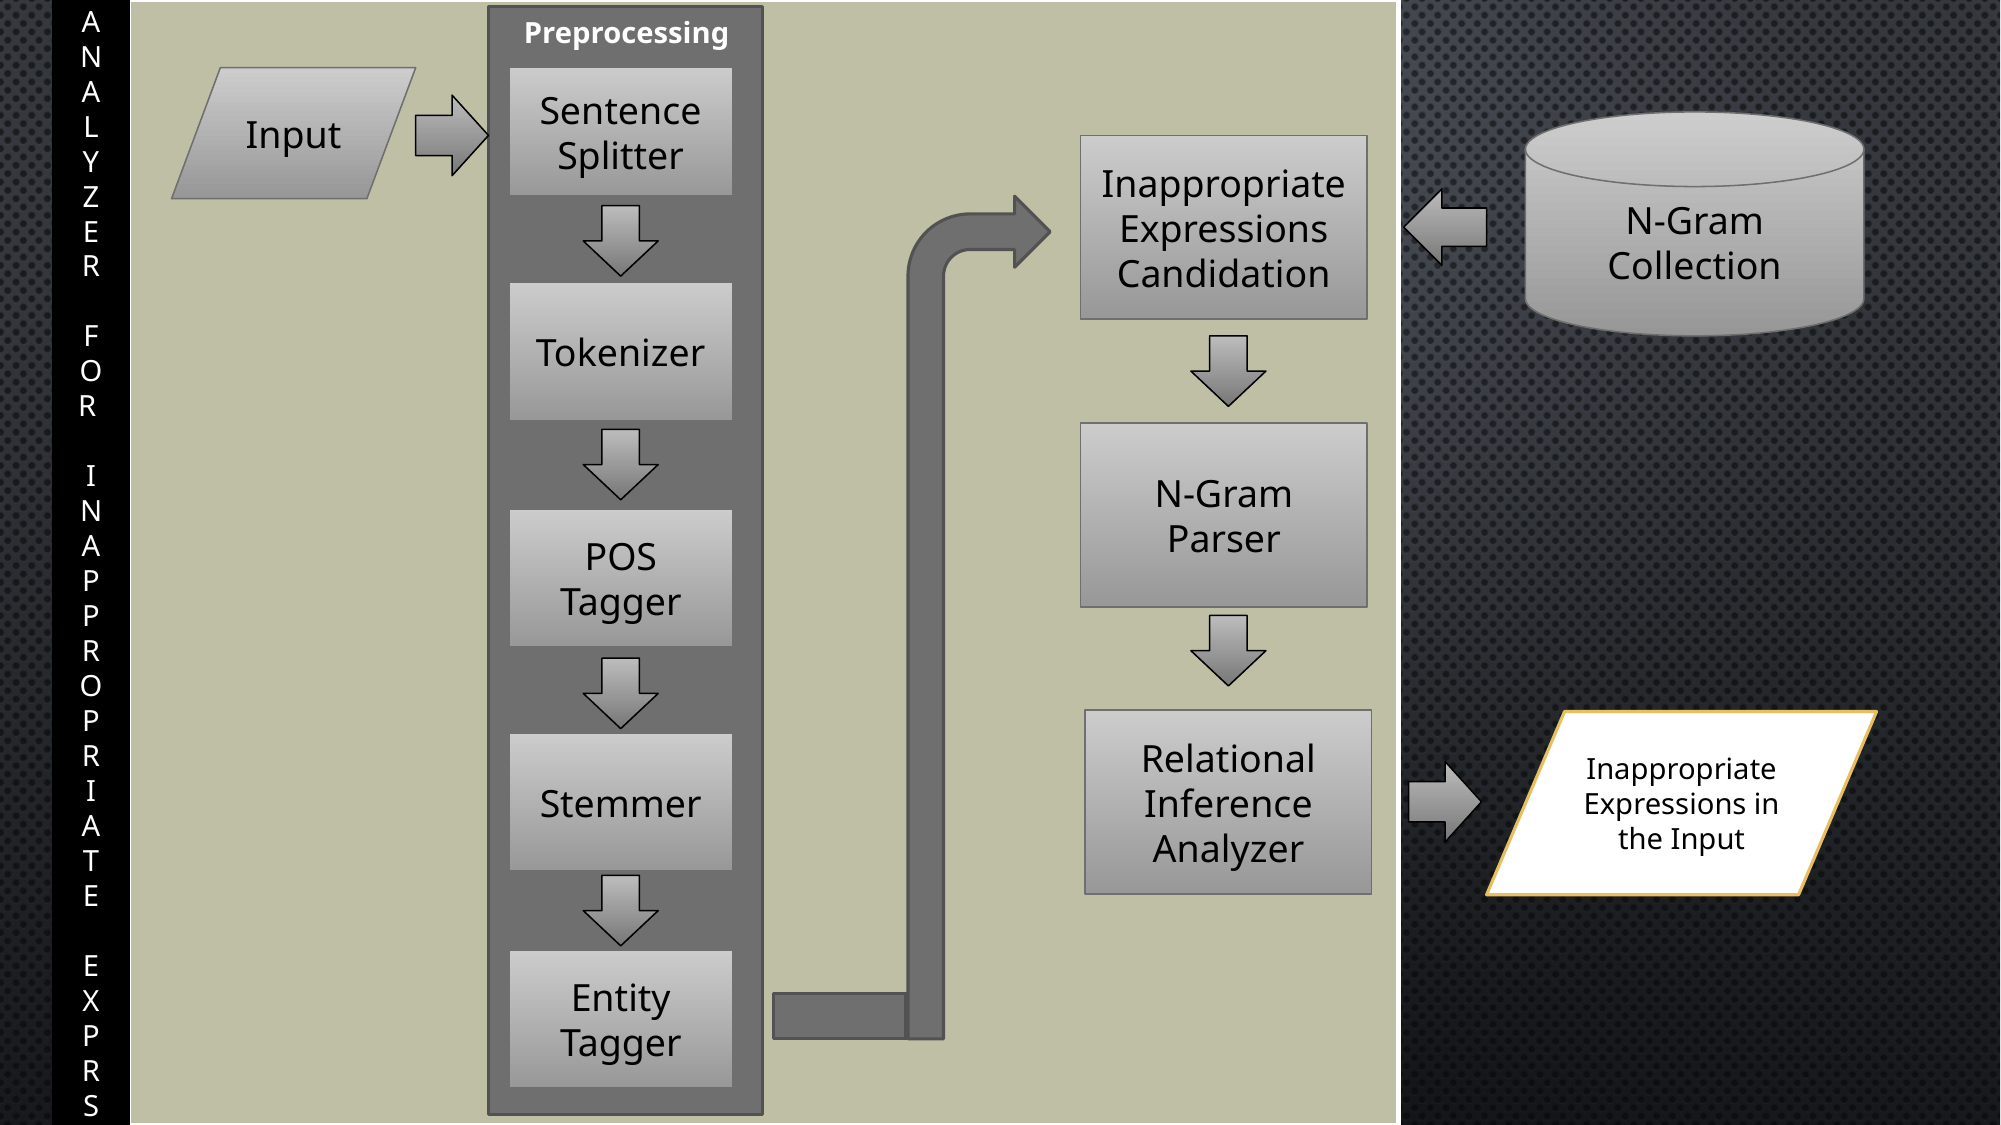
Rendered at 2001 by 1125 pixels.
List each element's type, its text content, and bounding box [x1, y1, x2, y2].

text_box Entity Tagger [508, 949, 733, 1089]
text_box A N A L Y Z E R F O R I N A P P R O P R I A T E E X P R S [52, 0, 130, 1125]
text_box Inappropriate Expressions in the Input [1485, 709, 1879, 897]
text_box N-Gram Parser [1080, 422, 1368, 608]
text_box Preprocessing [509, 6, 763, 57]
text_box [582, 874, 659, 947]
text_box Relational Inference Analyzer [1084, 709, 1372, 895]
text_box Tokenizer [508, 282, 733, 421]
text_box [1407, 760, 1483, 843]
text_box Inappropriate Expressions Candidation [1080, 135, 1368, 320]
text_box [582, 657, 659, 730]
text_box Stemmer [508, 732, 733, 872]
text_box [1190, 335, 1267, 407]
text_box N-Gram Collection [1524, 111, 1865, 337]
text_box [1403, 188, 1488, 267]
text_box [582, 204, 659, 277]
text_box [1190, 614, 1267, 687]
text_box P [487, 5, 764, 1116]
text_box [130, 0, 1401, 1125]
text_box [772, 195, 1051, 1040]
text_box Input [170, 66, 417, 200]
text_box [582, 428, 659, 501]
text_box POS Tagger [508, 508, 733, 648]
text_box [414, 94, 490, 177]
text_box Sentence Splitter [508, 67, 733, 197]
